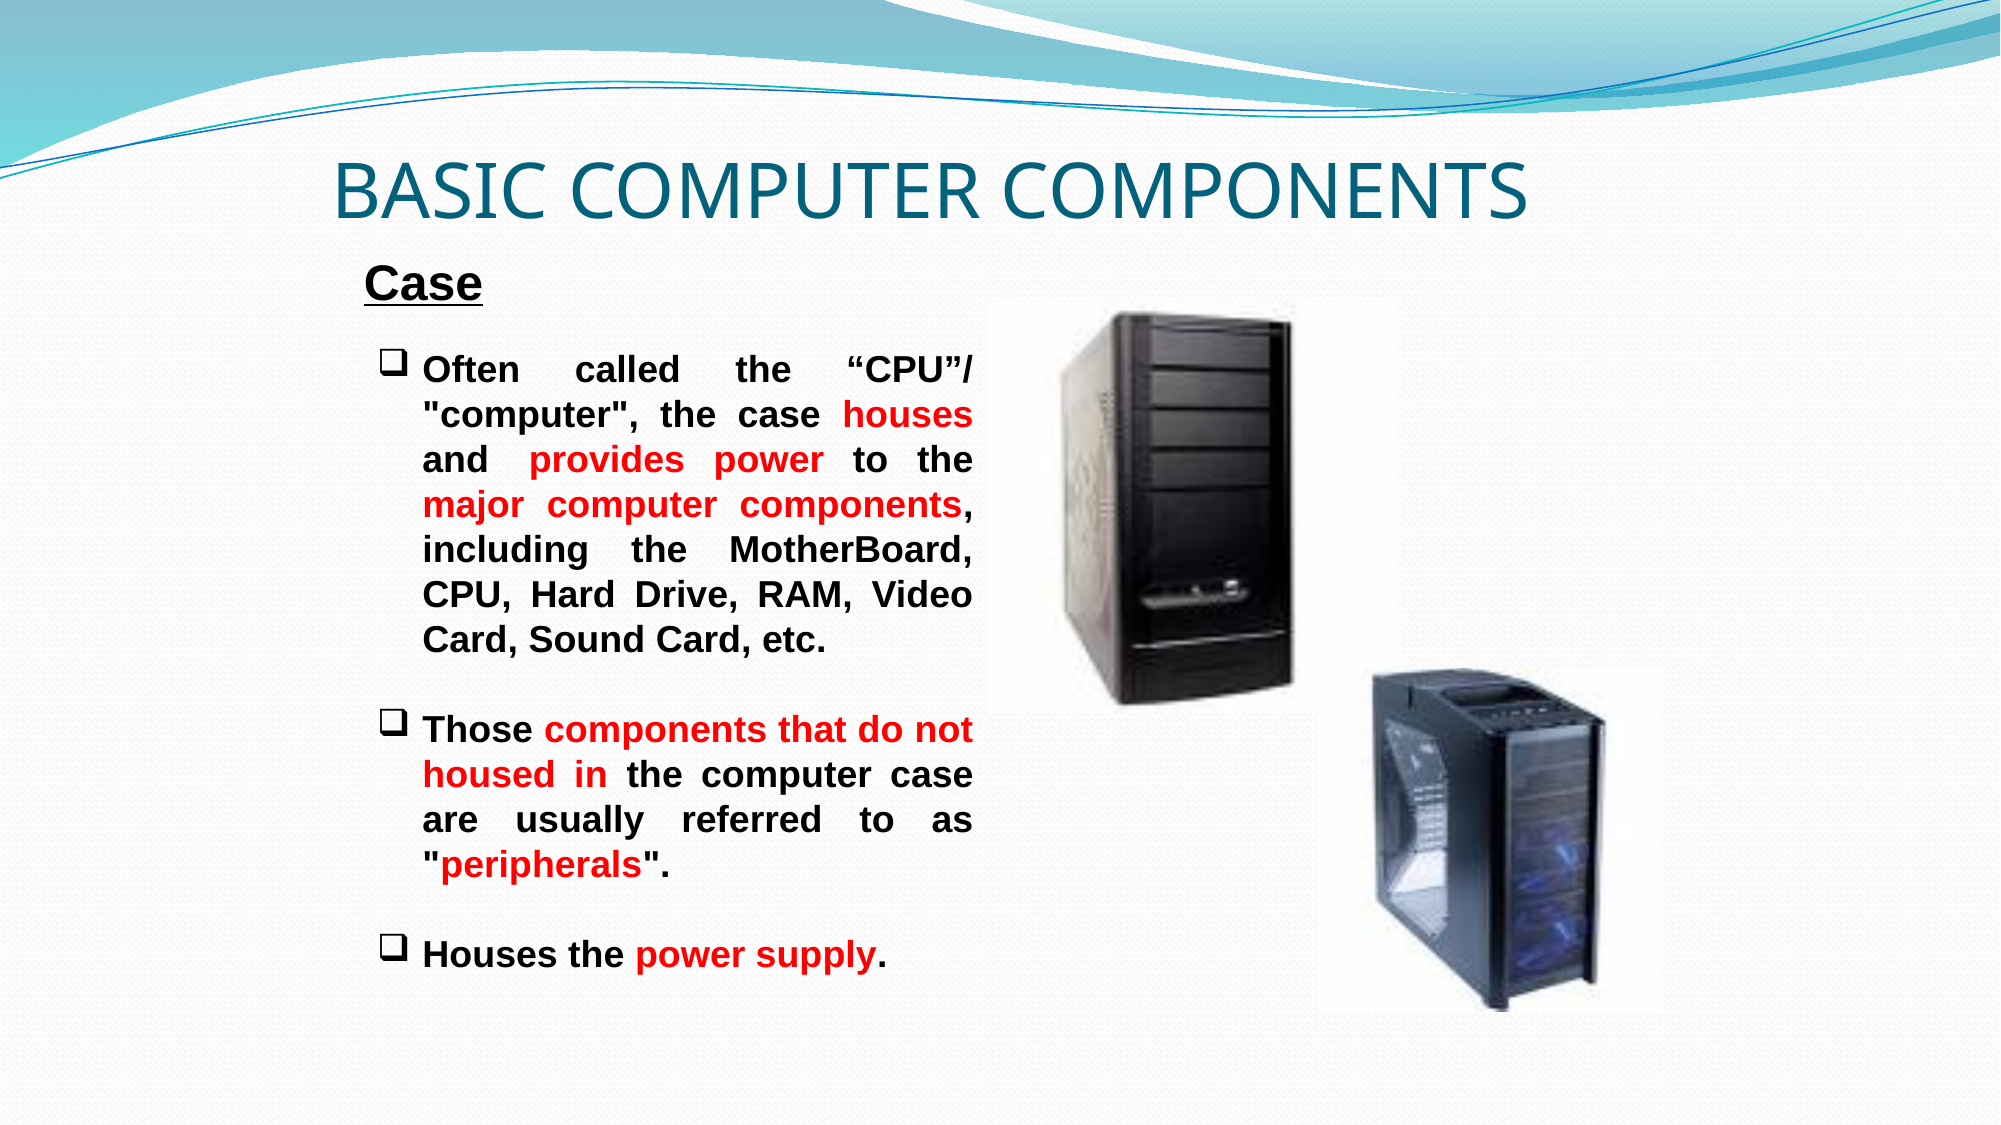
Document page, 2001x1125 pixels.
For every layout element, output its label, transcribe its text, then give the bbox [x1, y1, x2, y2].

text_box Often called the “CPU”/ "computer", the case houses and provides power to the major computer components, including the MotherBoard, CPU, Hard Drive, RAM, Video Card, Sound Card, etc. Those components that do not housed in the computer case are usually referred to as "peripherals". Houses the power supply. [362, 379, 989, 983]
text_box BASIC COMPUTER COMPONENTS [331, 113, 1709, 235]
text_box Case [338, 243, 1189, 379]
picture [987, 302, 1662, 1012]
